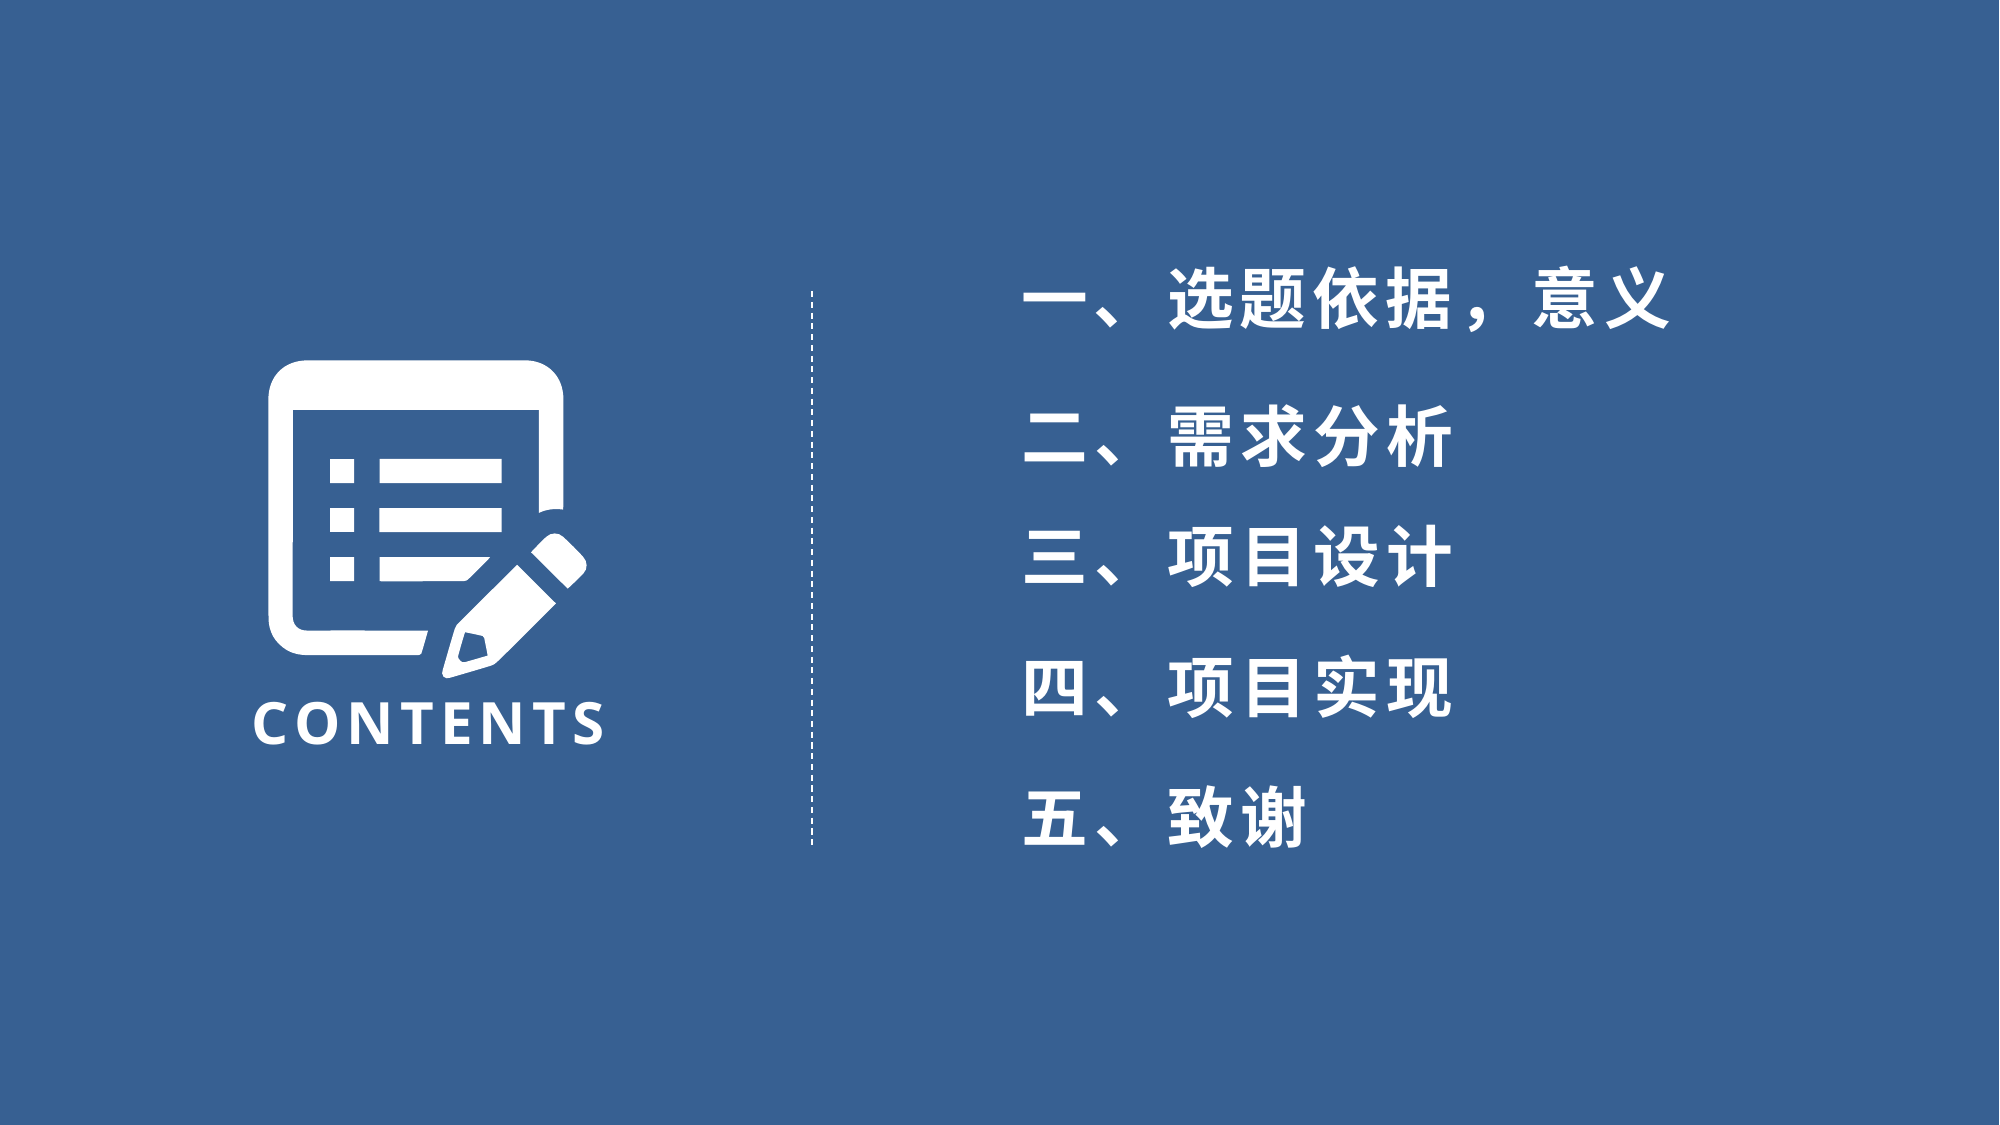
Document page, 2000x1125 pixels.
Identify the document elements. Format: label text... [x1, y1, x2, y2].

text_box 一、选题依据，意义 [1006, 249, 1791, 345]
text_box 四、项目实现 [1006, 638, 1616, 733]
text_box 三、项目设计 [1006, 507, 1616, 603]
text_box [268, 360, 589, 679]
text_box 二、需求分析 [1006, 387, 1616, 482]
text_box CONTENTS [210, 678, 647, 764]
text_box 五、致谢 [1006, 768, 1616, 864]
